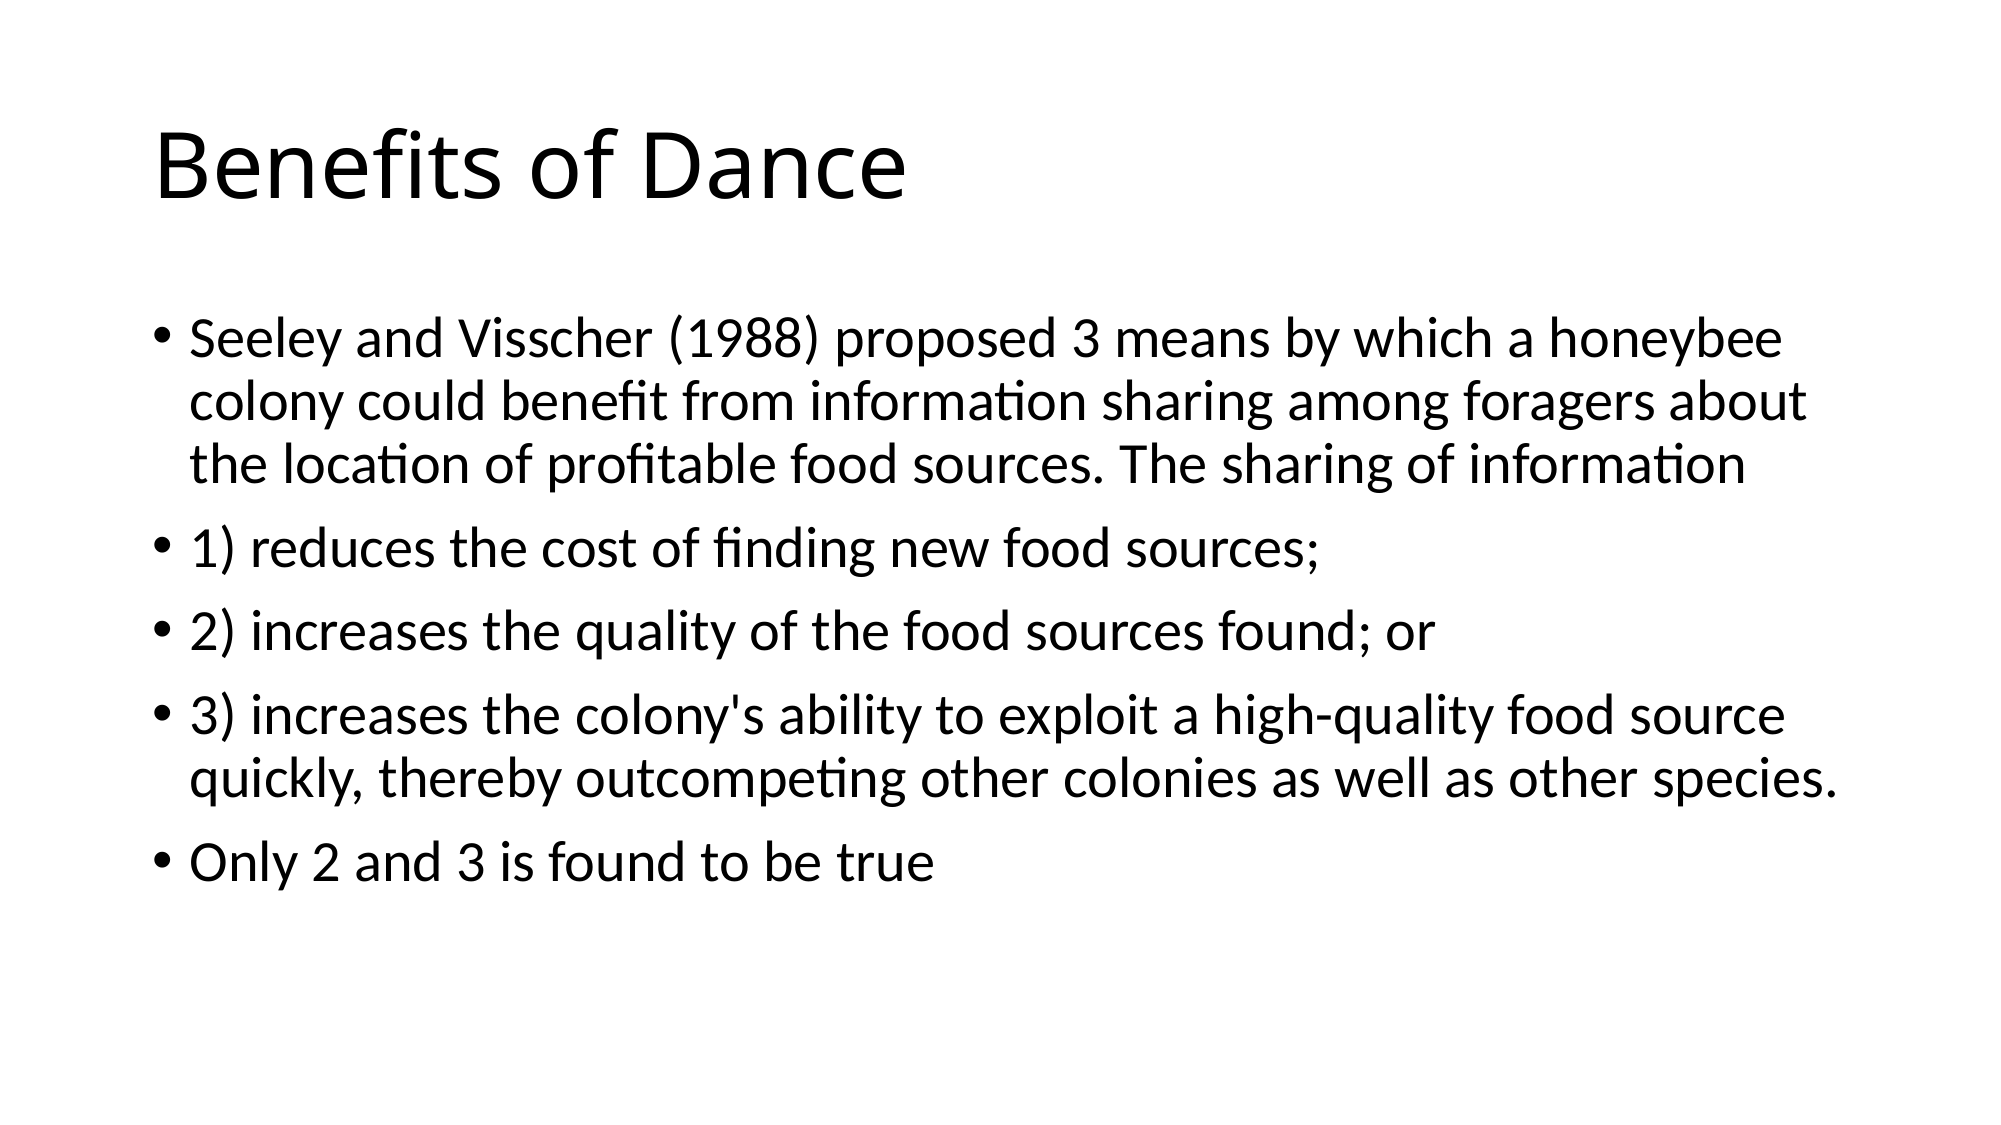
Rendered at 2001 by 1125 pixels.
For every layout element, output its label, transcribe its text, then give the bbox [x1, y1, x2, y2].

title Benefits of Dance [137, 59, 1863, 278]
list Seeley and Visscher (1988) proposed 3 means by which a honeybee colony could benefit from information sharing among foragers about the location of profitable food sources. The sharing of information 1) reduces the cost of finding new food sources; 2) increases the quality of the food sources found; or 3) increases the colony's ability to exploit a high-quality food source quickly, thereby outcompeting other colonies as well as other species. Only 2 and 3 is found to be true [137, 299, 1863, 1014]
